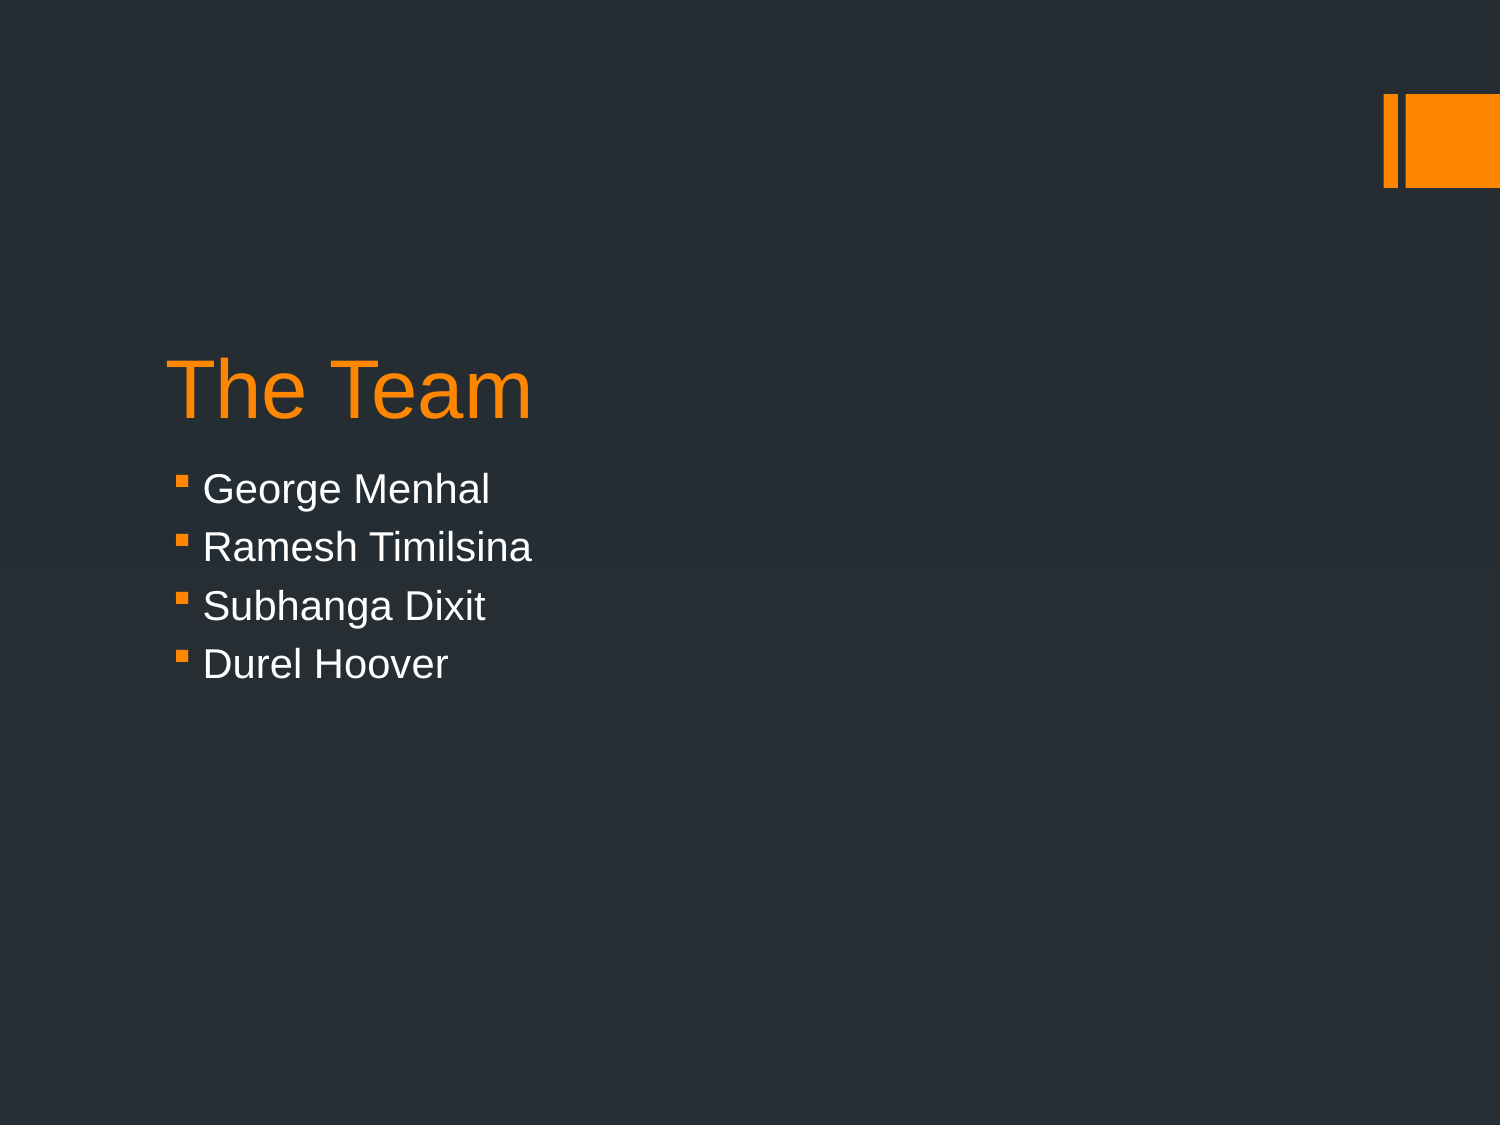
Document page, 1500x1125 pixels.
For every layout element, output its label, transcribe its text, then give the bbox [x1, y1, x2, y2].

list George Menhal Ramesh Timilsina Subhanga Dixit Durel Hoover [150, 454, 1350, 1035]
title The Team [150, 253, 1350, 443]
